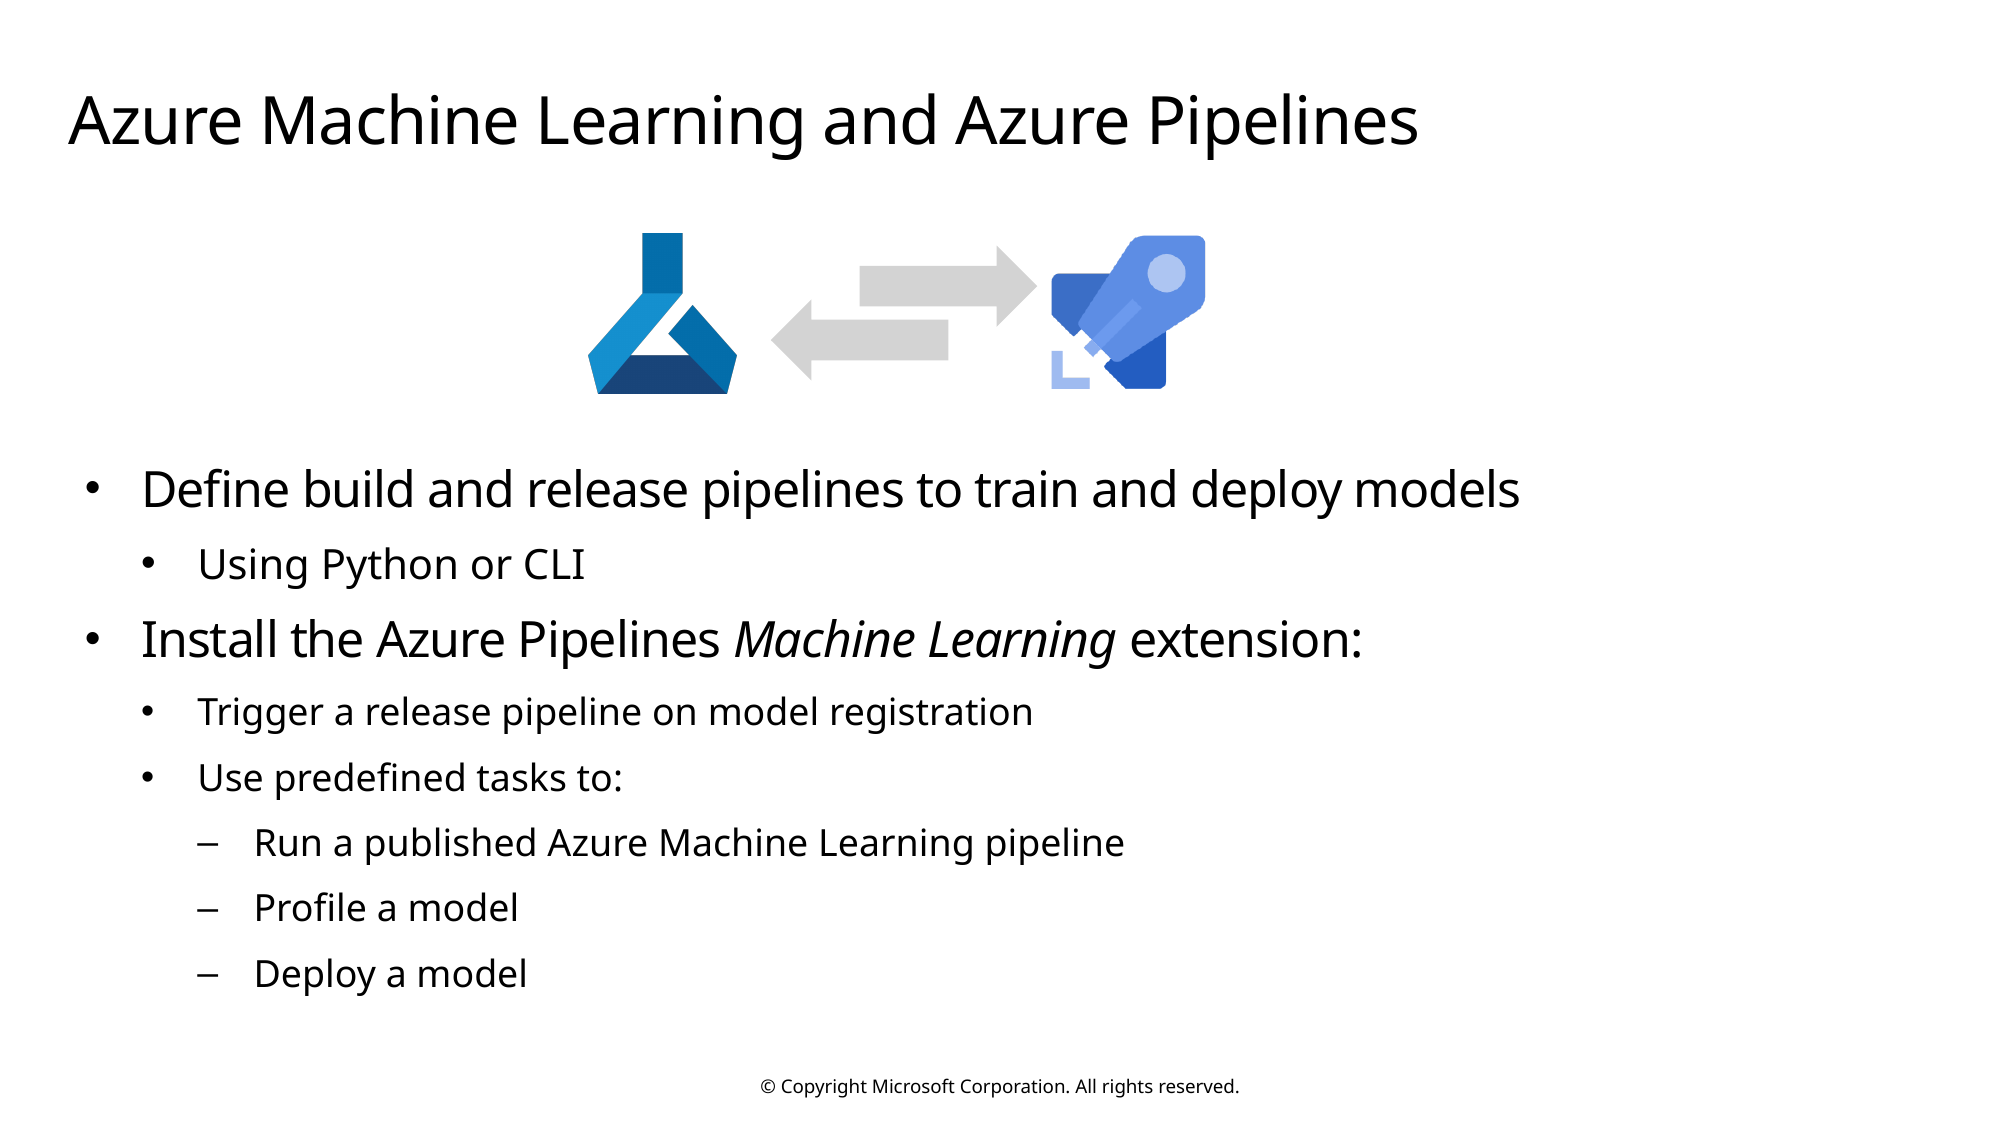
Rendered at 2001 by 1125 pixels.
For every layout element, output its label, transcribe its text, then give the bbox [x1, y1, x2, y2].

text_box [858, 244, 1038, 328]
picture [1049, 233, 1206, 390]
list Define build and release pipelines to train and deploy models Using Python or CLI Install the Azure Pipelines Machine Learning extension: Trigger a release pipeline on model registration Use predefined tasks to: Run a published Azure Machine Learning pipeline Profile a model Deploy a model [69, 449, 1931, 1011]
text_box [770, 298, 950, 382]
title Azure Machine Learning and Azure Pipelines [68, 72, 1930, 184]
picture [588, 233, 738, 394]
